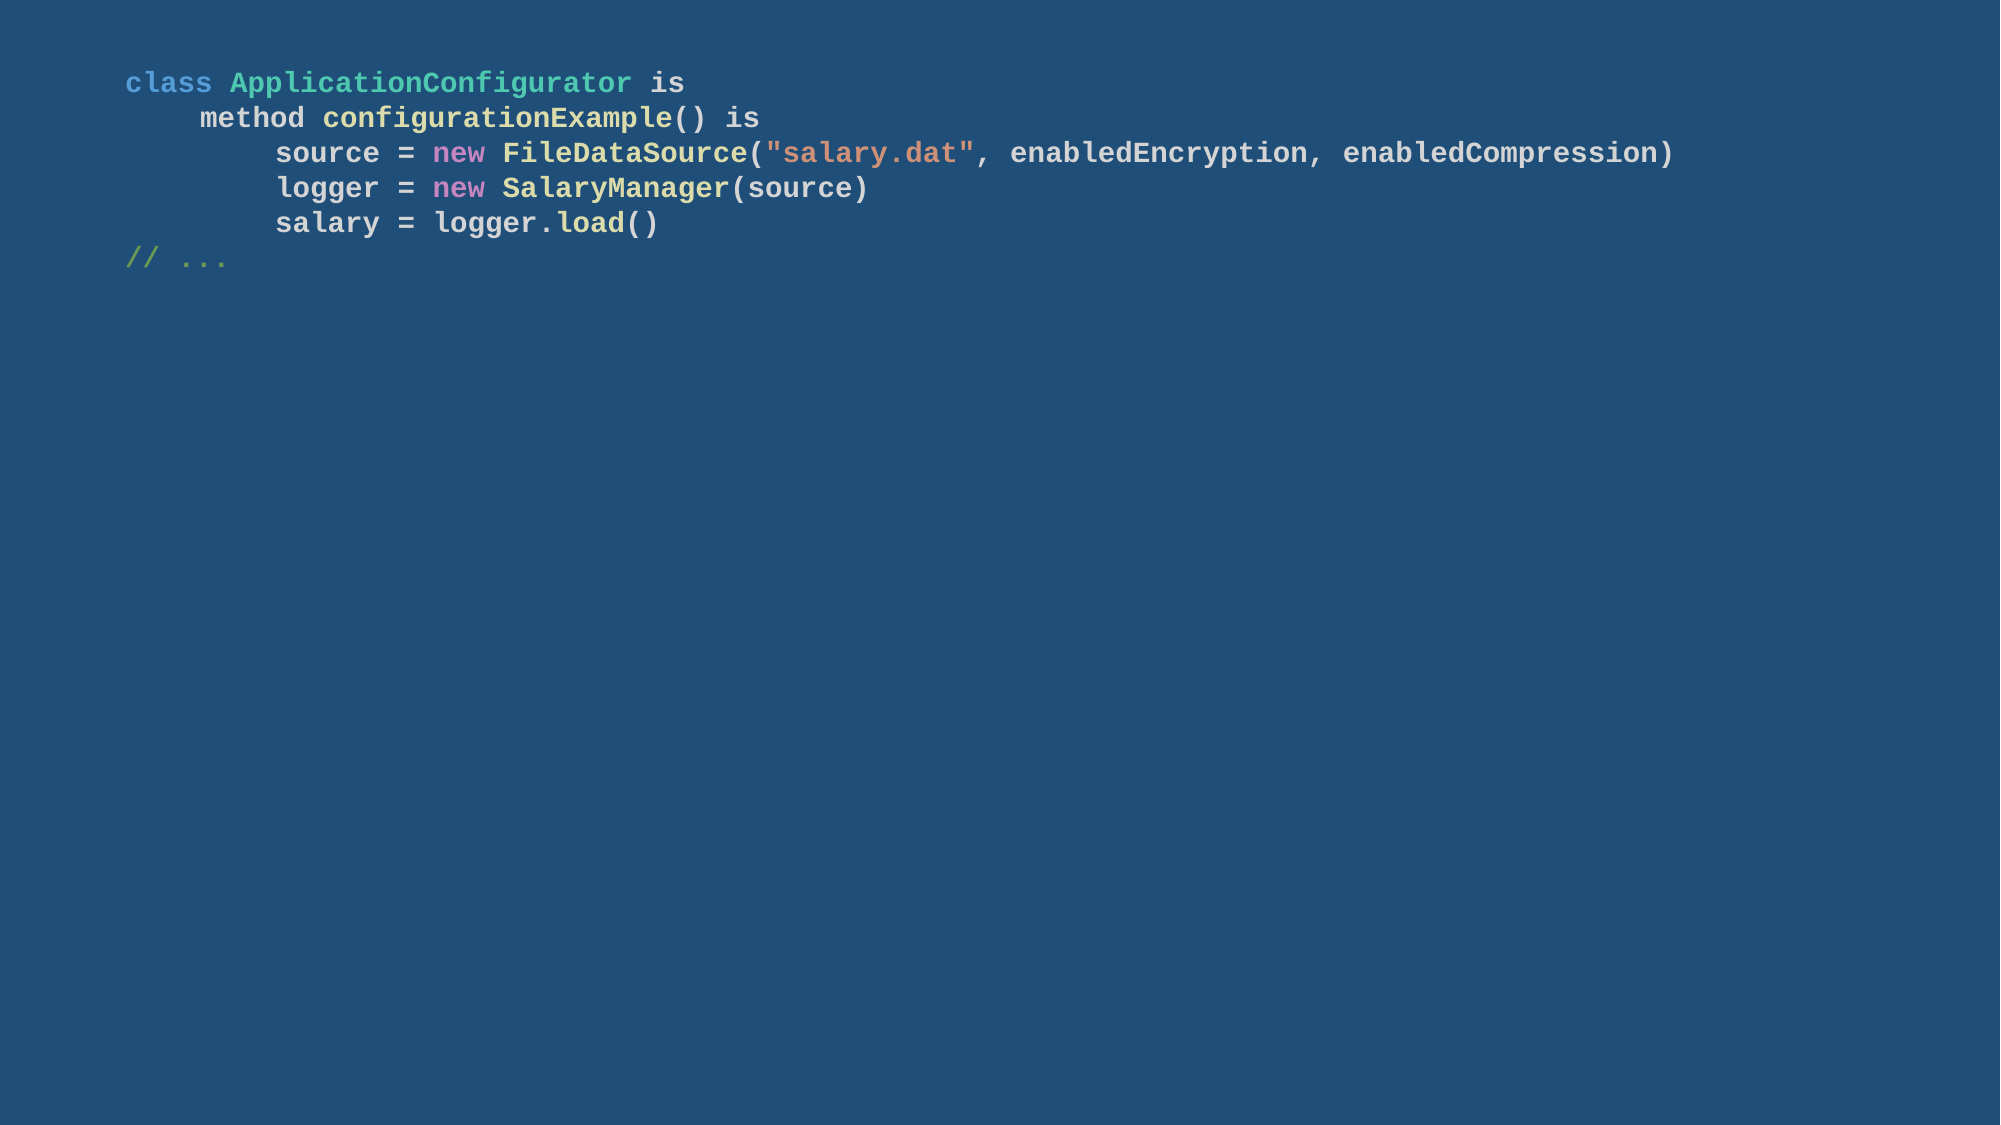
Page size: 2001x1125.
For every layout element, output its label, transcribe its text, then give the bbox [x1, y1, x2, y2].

text_box class ApplicationConfigurator is method configurationExample() is source = new FileDataSource("salary.dat", enabledEncryption, enabledCompression) logger = new SalaryManager(source) salary = logger.load() // ... [110, 55, 1738, 281]
